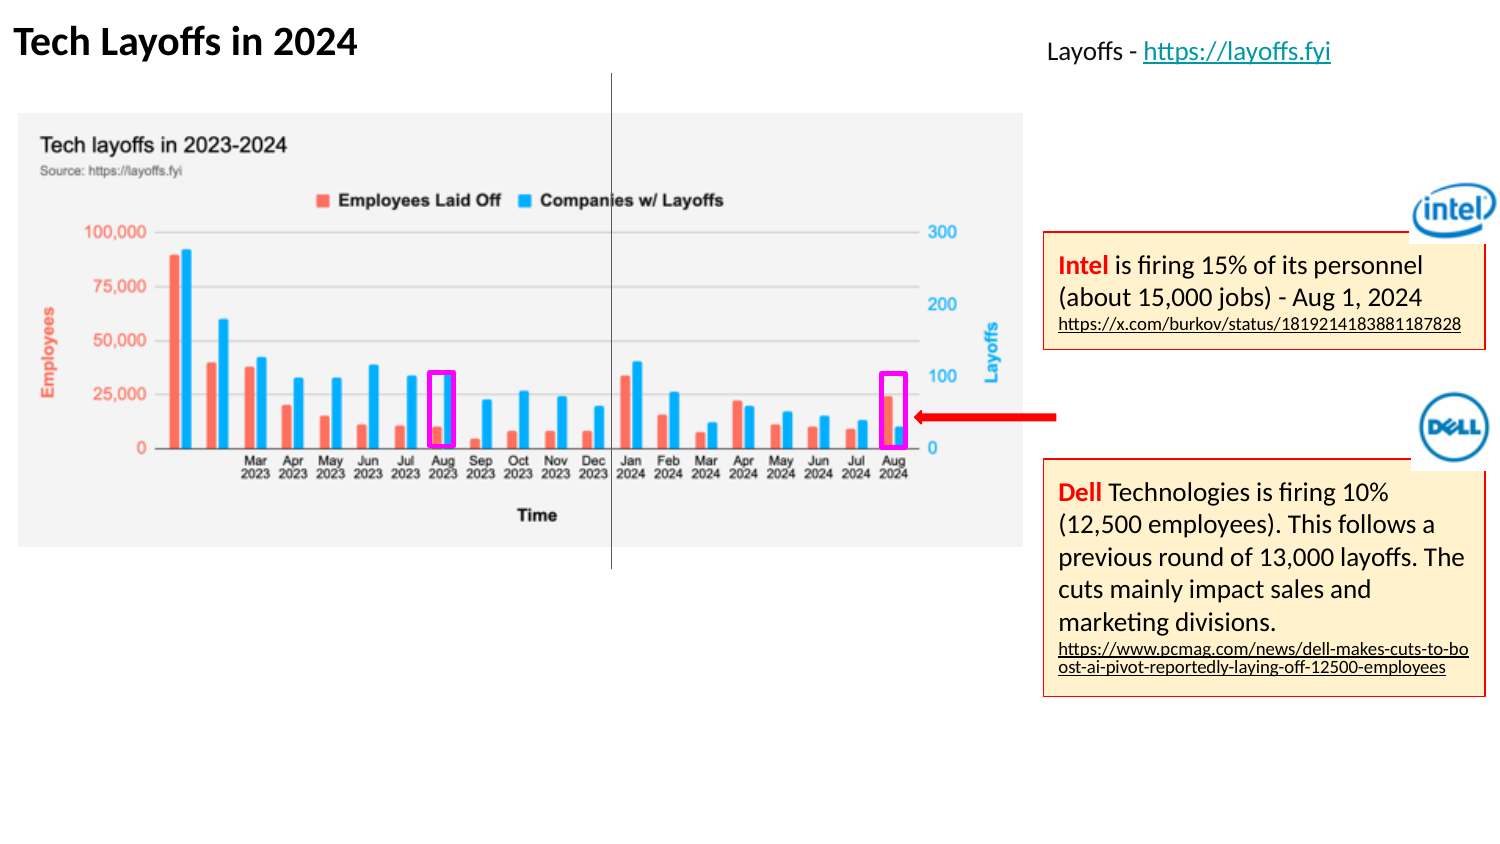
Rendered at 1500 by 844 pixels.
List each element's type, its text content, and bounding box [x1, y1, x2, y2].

text_box [1027, 414, 1056, 421]
picture [612, 113, 1023, 548]
picture [18, 113, 611, 548]
text_box Dell Technologies is firing 10% (12,500 employees). This follows a previous round of 13,000 layoffs. The cuts mainly impact sales and marketing divisions. https://www.pcmag.com/news/dell-makes-cuts-to-boost-ai-pivot-reportedly-laying-off-12500-employees [1043, 458, 1486, 697]
text_box Intel is firing 15% of its personnel (about 15,000 jobs) - Aug 1, 2024 https://x.com/burkov/status/1819214183881187828 [1043, 232, 1486, 350]
text_box Layoffs - https://layoffs.fyi [1032, 17, 1361, 81]
picture [1411, 383, 1499, 471]
text_box Tech Layoffs in 2024 [11, 12, 443, 66]
picture [1409, 179, 1500, 244]
